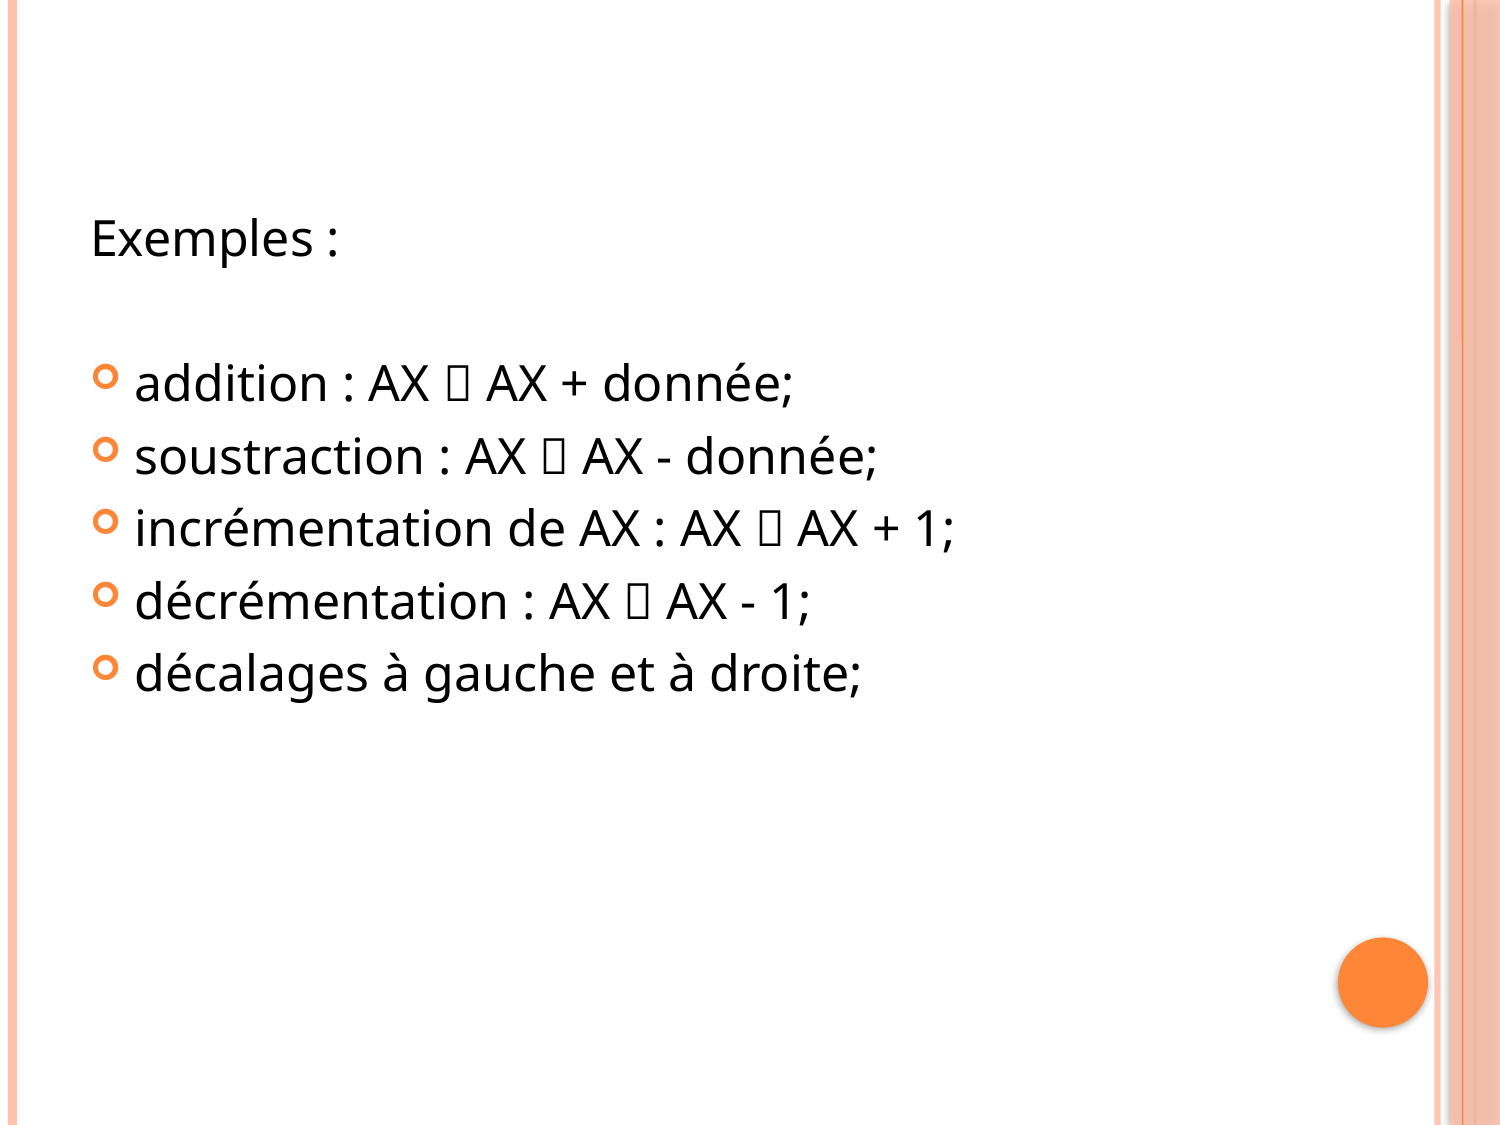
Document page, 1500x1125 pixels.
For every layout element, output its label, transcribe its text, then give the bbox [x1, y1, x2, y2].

list Exemples : addition : AX  AX + donnée; soustraction : AX  AX - donnée; incrémentation de AX : AX  AX + 1; décrémentation : AX  AX - 1; décalages à gauche et à droite; [74, 198, 1384, 1063]
